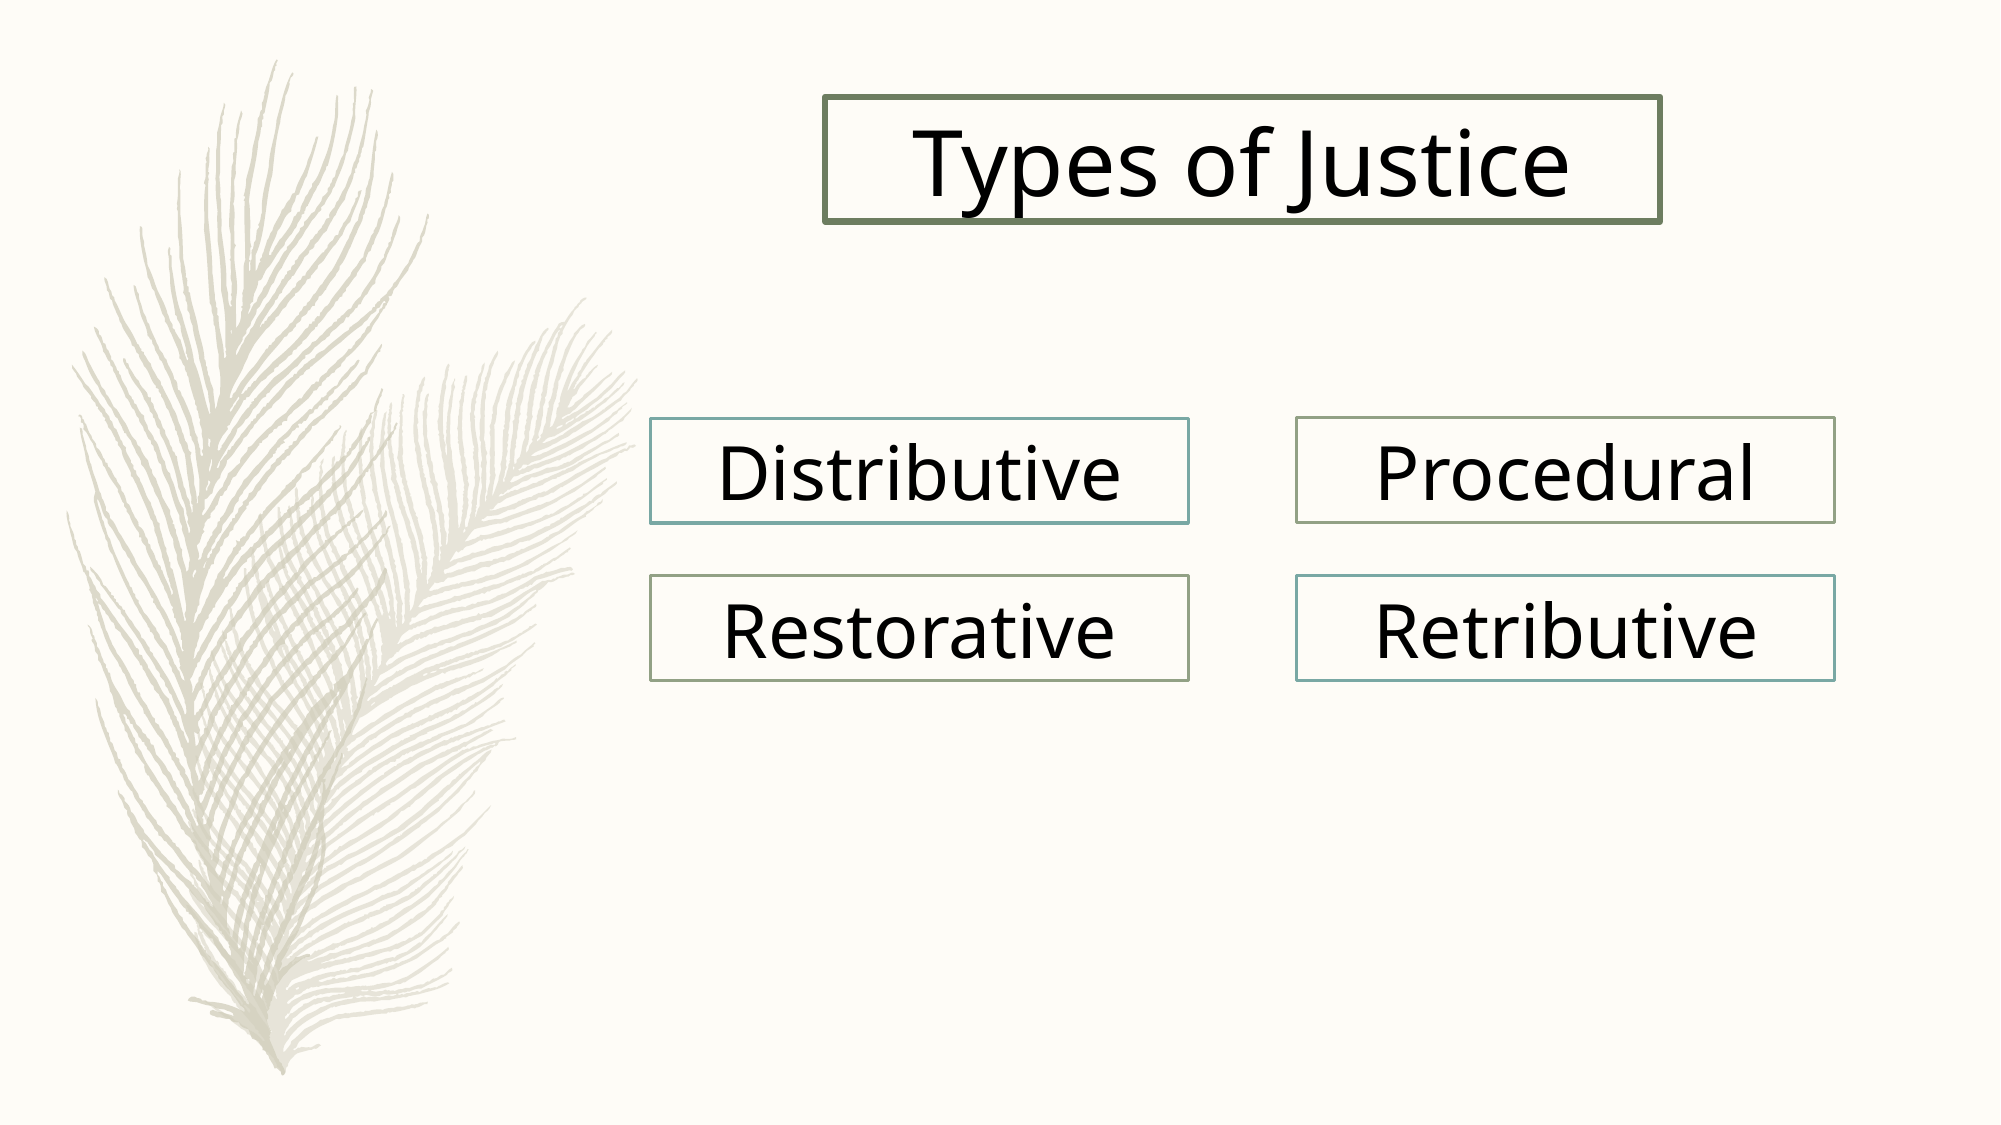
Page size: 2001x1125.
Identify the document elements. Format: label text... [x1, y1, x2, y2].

text_box Distributive [650, 418, 1189, 524]
text_box Restorative [650, 575, 1189, 681]
text_box Retributive [1296, 575, 1835, 681]
text_box Types of Justice [825, 96, 1661, 222]
text_box Procedural [1296, 417, 1835, 523]
